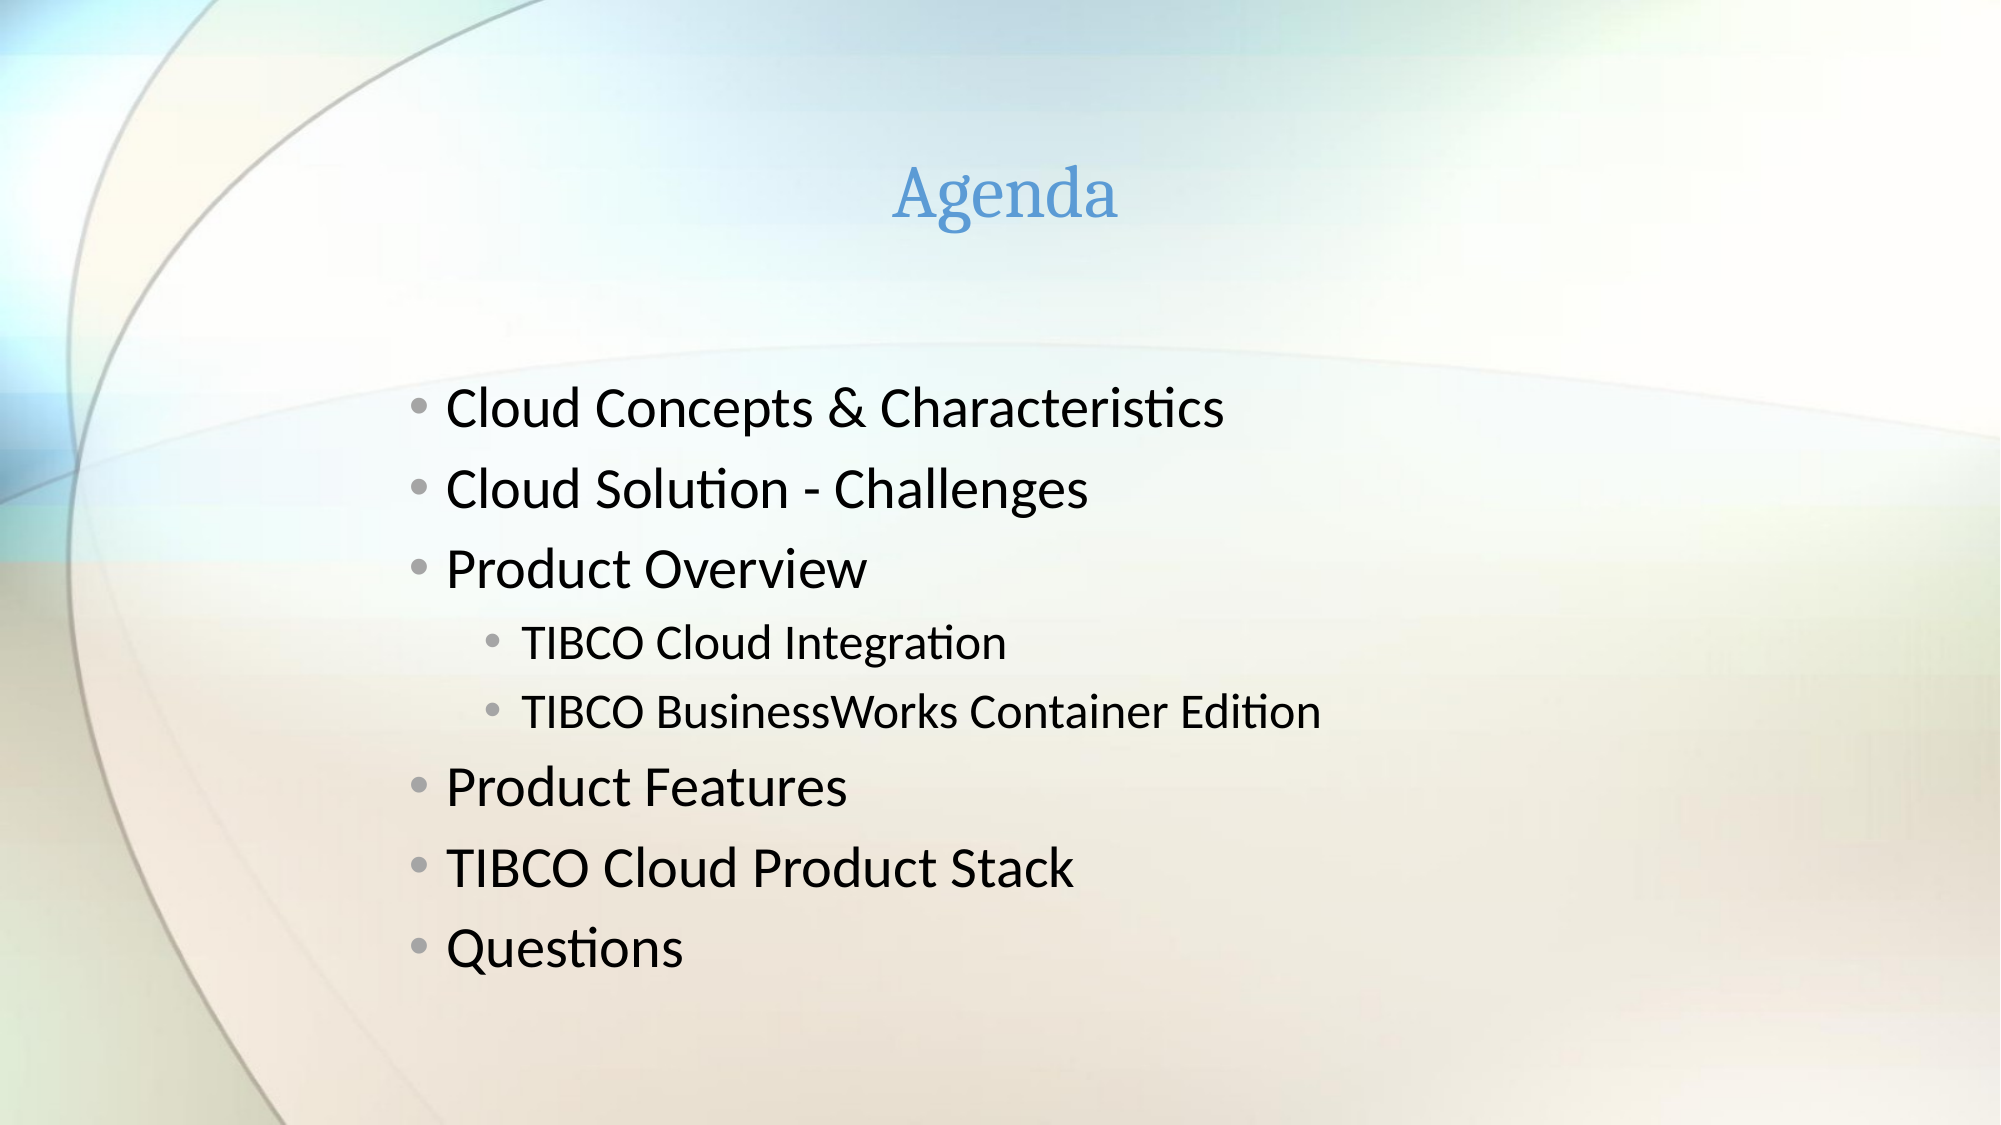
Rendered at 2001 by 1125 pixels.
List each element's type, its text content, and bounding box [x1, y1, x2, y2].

picture [0, 0, 2001, 1125]
title Agenda [877, 78, 2000, 296]
list Cloud Concepts & Characteristics Cloud Solution - Challenges Product Overview TIBCO Cloud Integration TIBCO BusinessWorks Container Edition Product Features TIBCO Cloud Product Stack Questions [393, 370, 2000, 1084]
